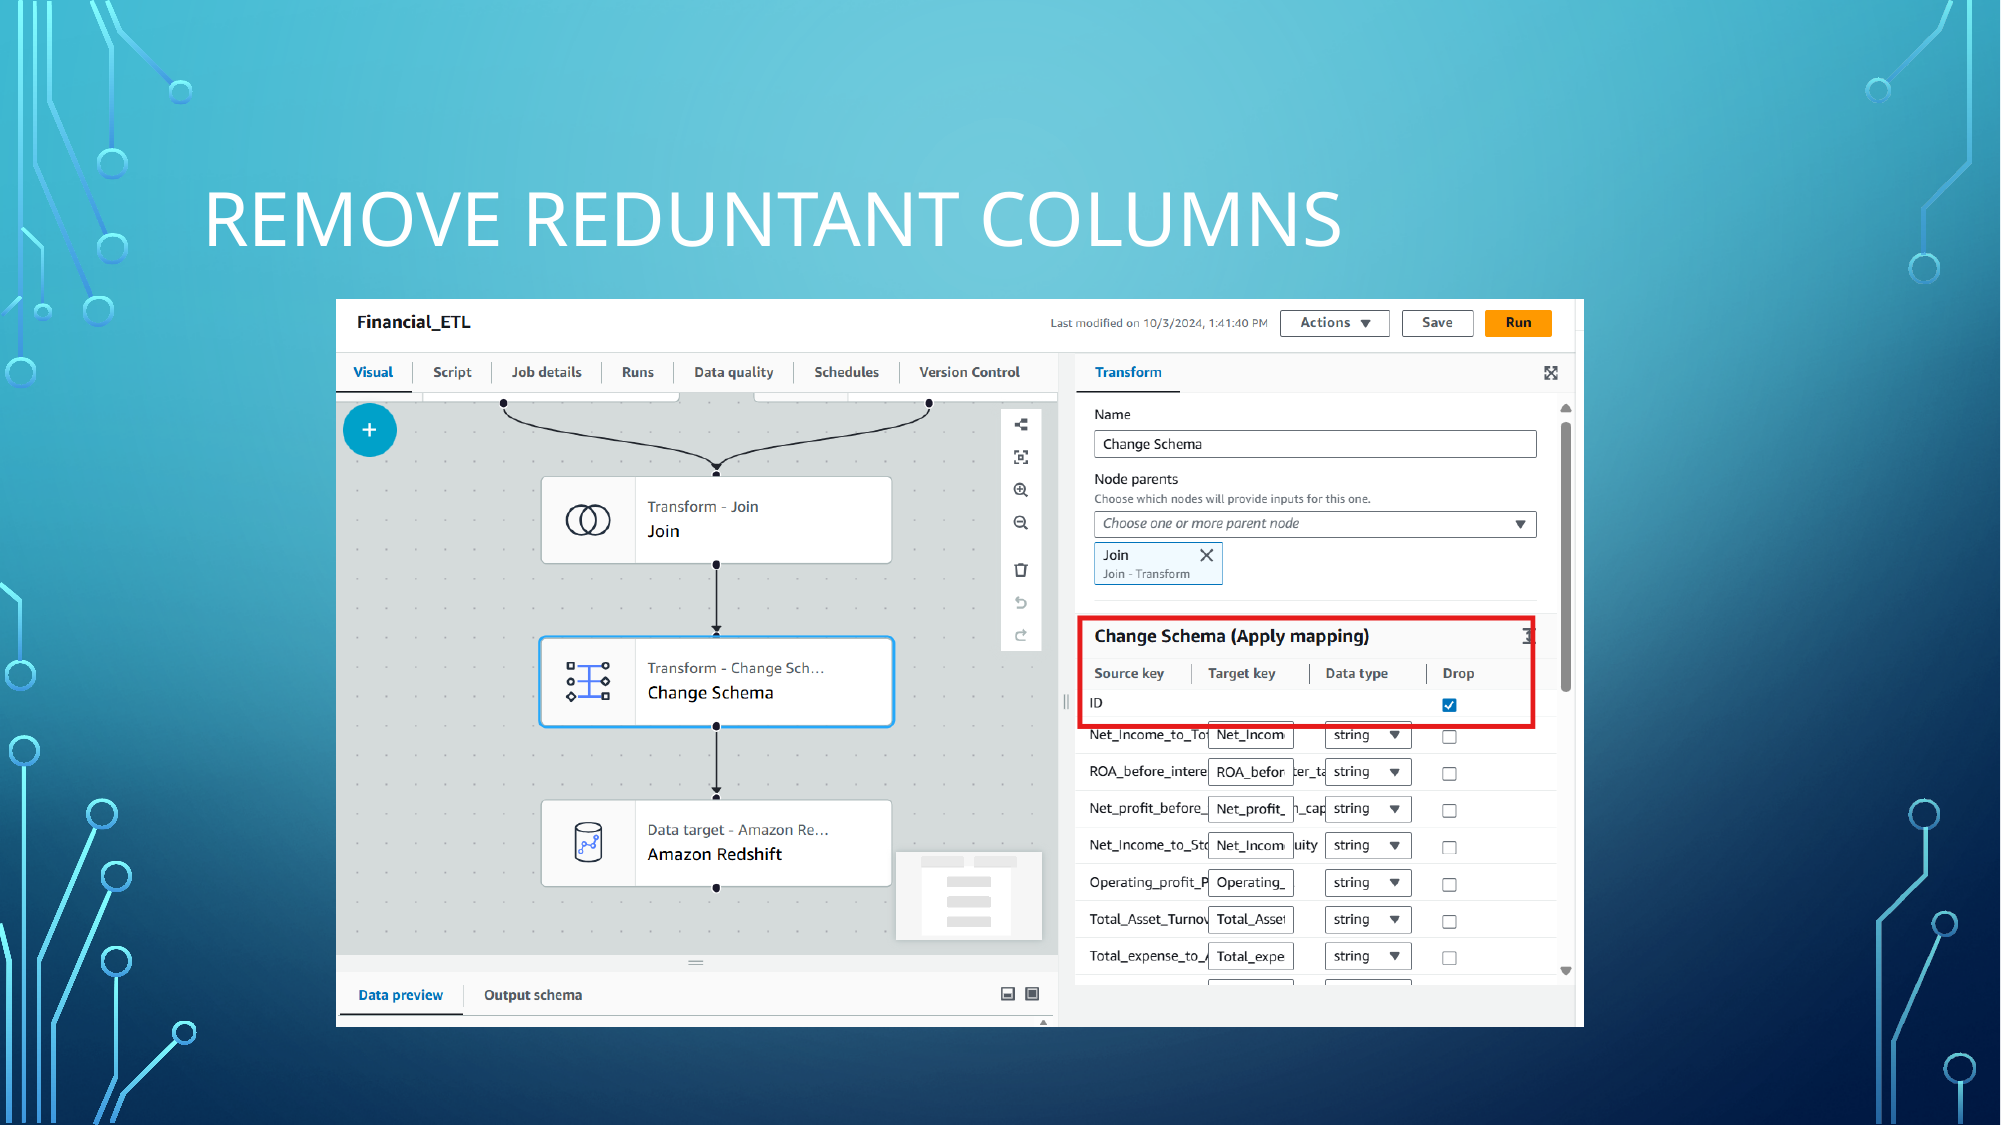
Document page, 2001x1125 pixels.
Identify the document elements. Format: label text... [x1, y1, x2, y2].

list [336, 299, 1584, 1027]
title REMOVE REDUNTANT COLUMNS [187, 101, 1813, 344]
